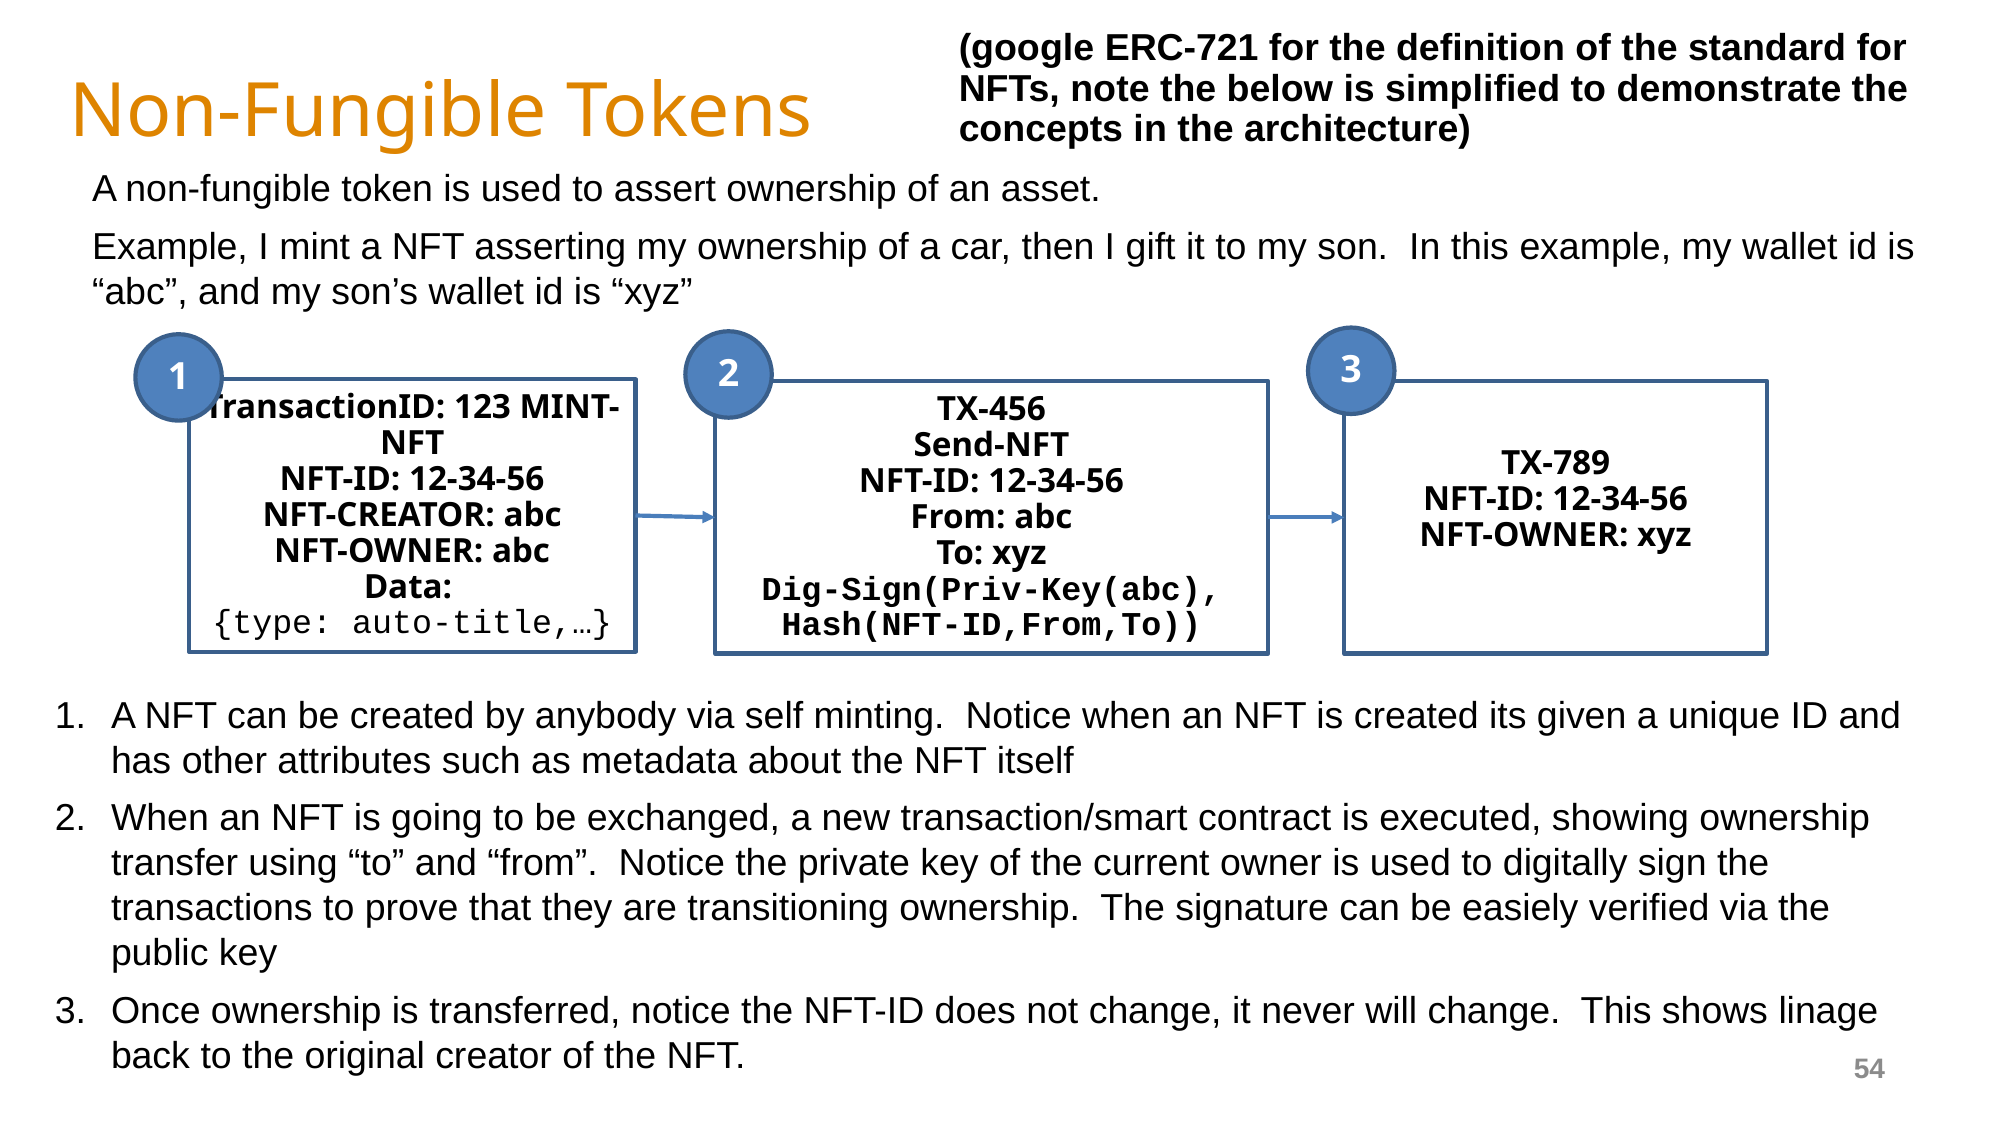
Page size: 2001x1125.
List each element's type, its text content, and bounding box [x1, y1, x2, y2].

text_box A NFT can be created by anybody via self minting. Notice when an NFT is created its given a unique ID and has other attributes such as metadata about the NFT itself When an NFT is going to be exchanged, a new transaction/smart contract is executed, showing ownership transfer using “to” and “from”. Notice the private key of the current owner is used to digitally sign the transactions to prove that they are transitioning ownership. The signature can be easiely verified via the public key Once ownership is transferred, notice the NFT-ID does not change, it never will change. This shows linage back to the original creator of the NFT. [40, 683, 1944, 1125]
text_box TX-789 NFT-ID: 12-34-56 NFT-OWNER: xyz [1342, 379, 1769, 656]
text_box 3 [1305, 325, 1397, 417]
text_box TX-456 Send-NFT NFT-ID: 12-34-56 From: abc To: xyz Dig-Sign(Priv-Key(abc), Hash(NFT-ID,From,To)) [713, 379, 1270, 656]
text_box 2 [683, 329, 774, 420]
text_box (google ERC-721 for the definition of the standard for NFTs, note the below is simplified to demonstrate the concepts in the architecture) [943, 21, 1924, 158]
text_box 1 [133, 332, 224, 423]
text_box TransactionID: 123 MINT-NFT NFT-ID: 12-34-56 NFT-CREATOR: abc NFT-OWNER: abc Data: {type: auto-title,…} [187, 377, 638, 654]
text_box A non-fungible token is used to assert ownership of an asset. Example, I mint a NFT asserting my ownership of a car, then I gift it to my son. In this example, my wallet id is “abc”, and my son’s wallet id is “xyz” [77, 156, 1981, 320]
title Non-Fungible Tokens [54, 49, 943, 165]
